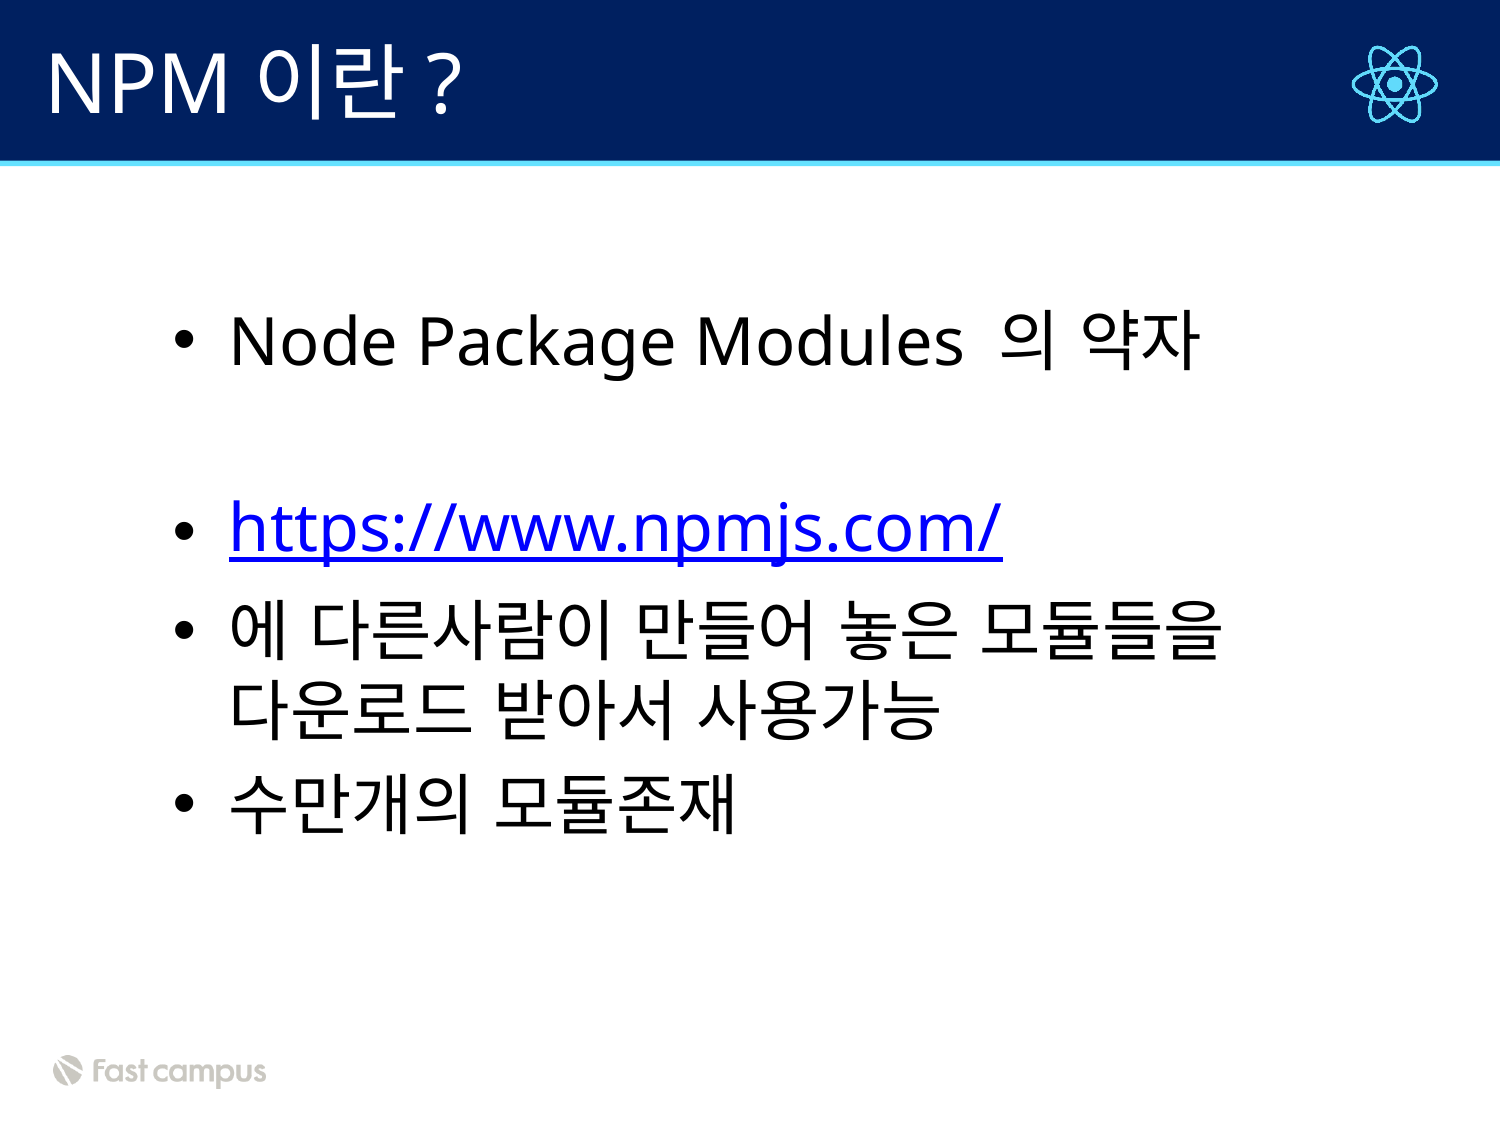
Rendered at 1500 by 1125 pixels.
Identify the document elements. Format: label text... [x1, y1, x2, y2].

title NPM이란? [29, 0, 1380, 175]
picture [1380, 36, 1444, 135]
list Node Package Modules 의 약자 https://www.npmjs.com/ 에 다른사람이 만들어 놓은 모듈들을 다운로드 받아서 사용가능 수만개의 모듈존재 [157, 290, 1343, 953]
